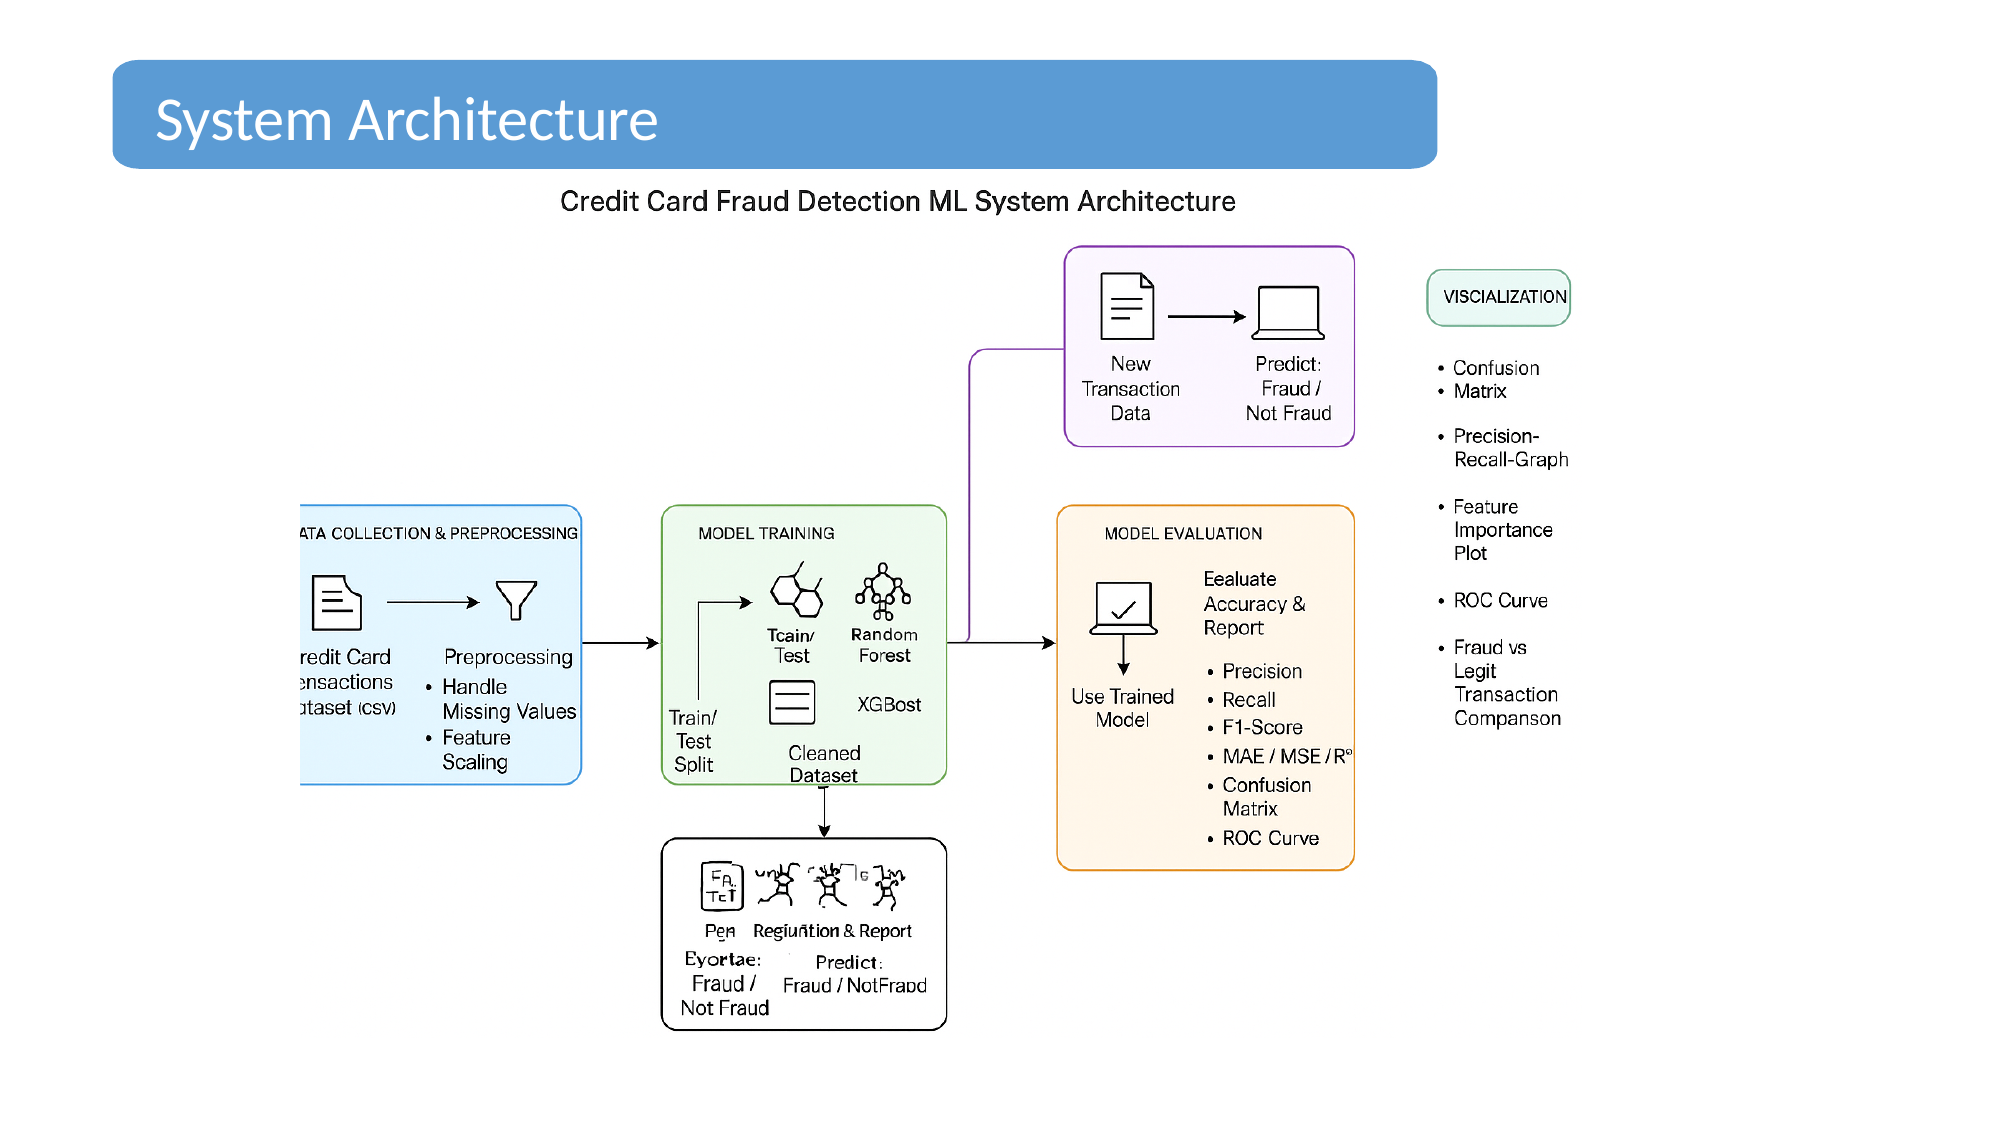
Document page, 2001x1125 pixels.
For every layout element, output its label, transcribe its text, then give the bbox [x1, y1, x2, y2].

picture [299, 183, 1582, 1038]
text_box [112, 59, 1438, 169]
text_box System Architecture [152, 75, 875, 153]
